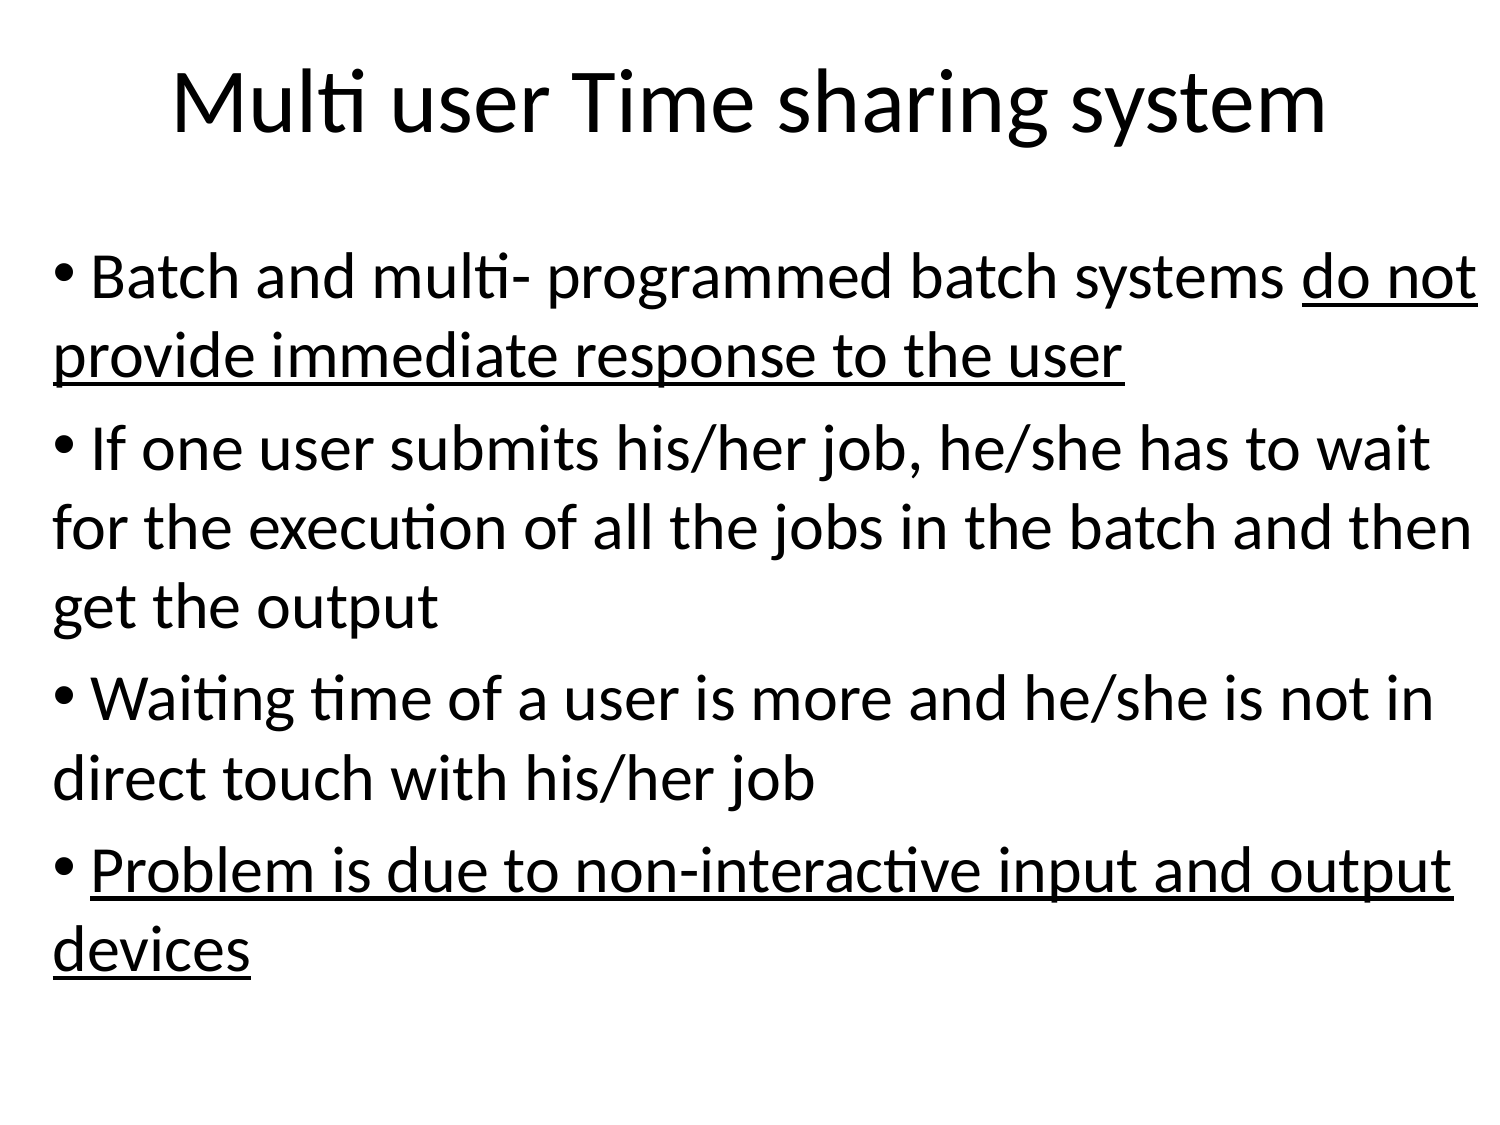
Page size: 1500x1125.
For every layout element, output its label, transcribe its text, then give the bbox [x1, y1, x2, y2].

title Multi user Time sharing system [112, 0, 1388, 217]
subtitle Batch and multi- programmed batch systems do not provide immediate response to the user If one user submits his/her job, he/she has to wait for the execution of all the jobs in the batch and then get the output Waiting time of a user is more and he/she is not in direct touch with his/her job Problem is due to non-interactive input and output devices [37, 224, 1500, 1000]
